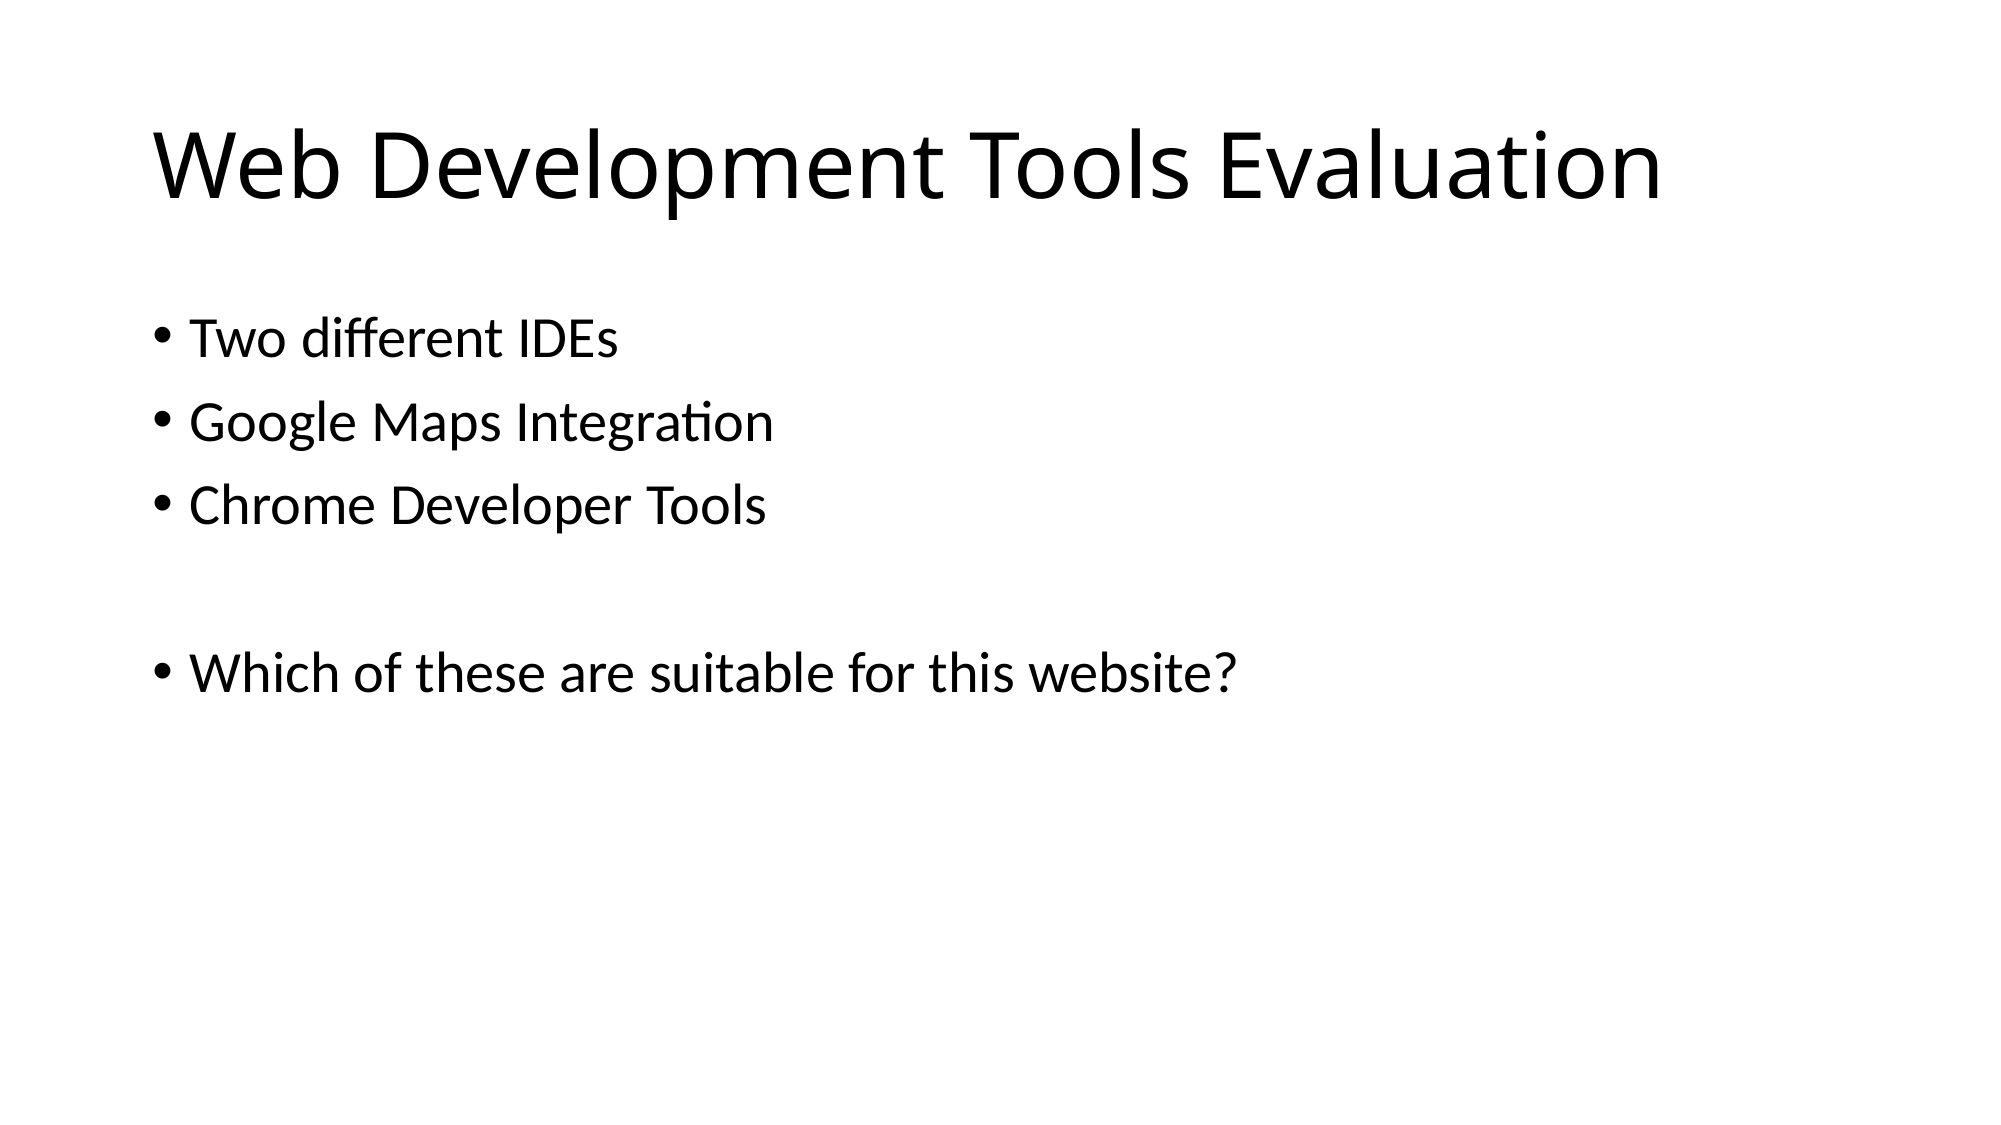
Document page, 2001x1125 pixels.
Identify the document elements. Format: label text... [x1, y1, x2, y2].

title Web Development Tools Evaluation [137, 59, 1863, 278]
list Two different IDEs Google Maps Integration Chrome Developer Tools Which of these are suitable for this website? [137, 299, 1863, 1014]
